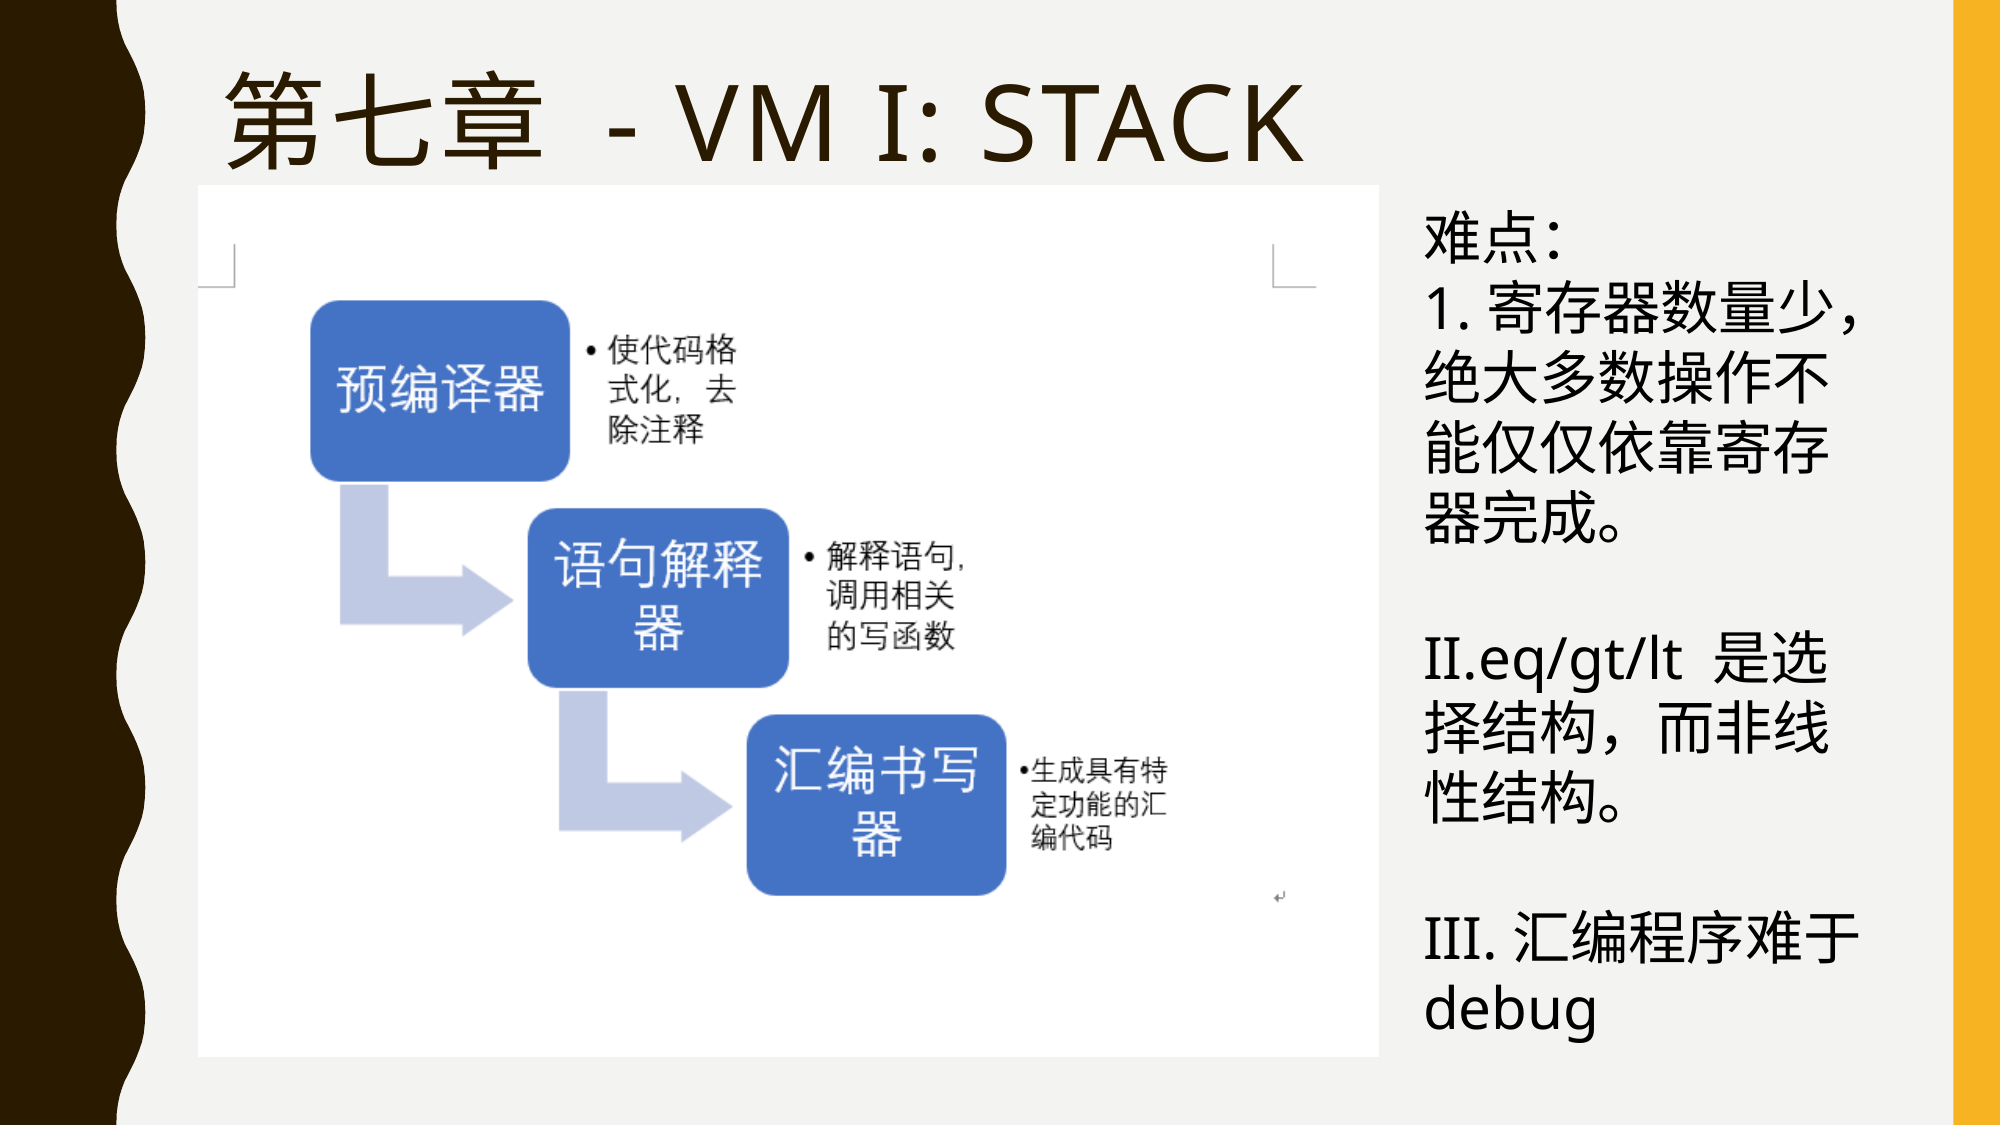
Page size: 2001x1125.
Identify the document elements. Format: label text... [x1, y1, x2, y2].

title 第七章 - VM I: Stack Arithmetic [205, 62, 1875, 308]
text_box 难点： 1.寄存器数量少，绝大多数操作不能仅仅依靠寄存器完成。 II.eq/gt/lt 是选择结构，而非线性结构。 III.汇编程序难于debug [1408, 193, 1882, 1049]
picture [198, 185, 1379, 1057]
